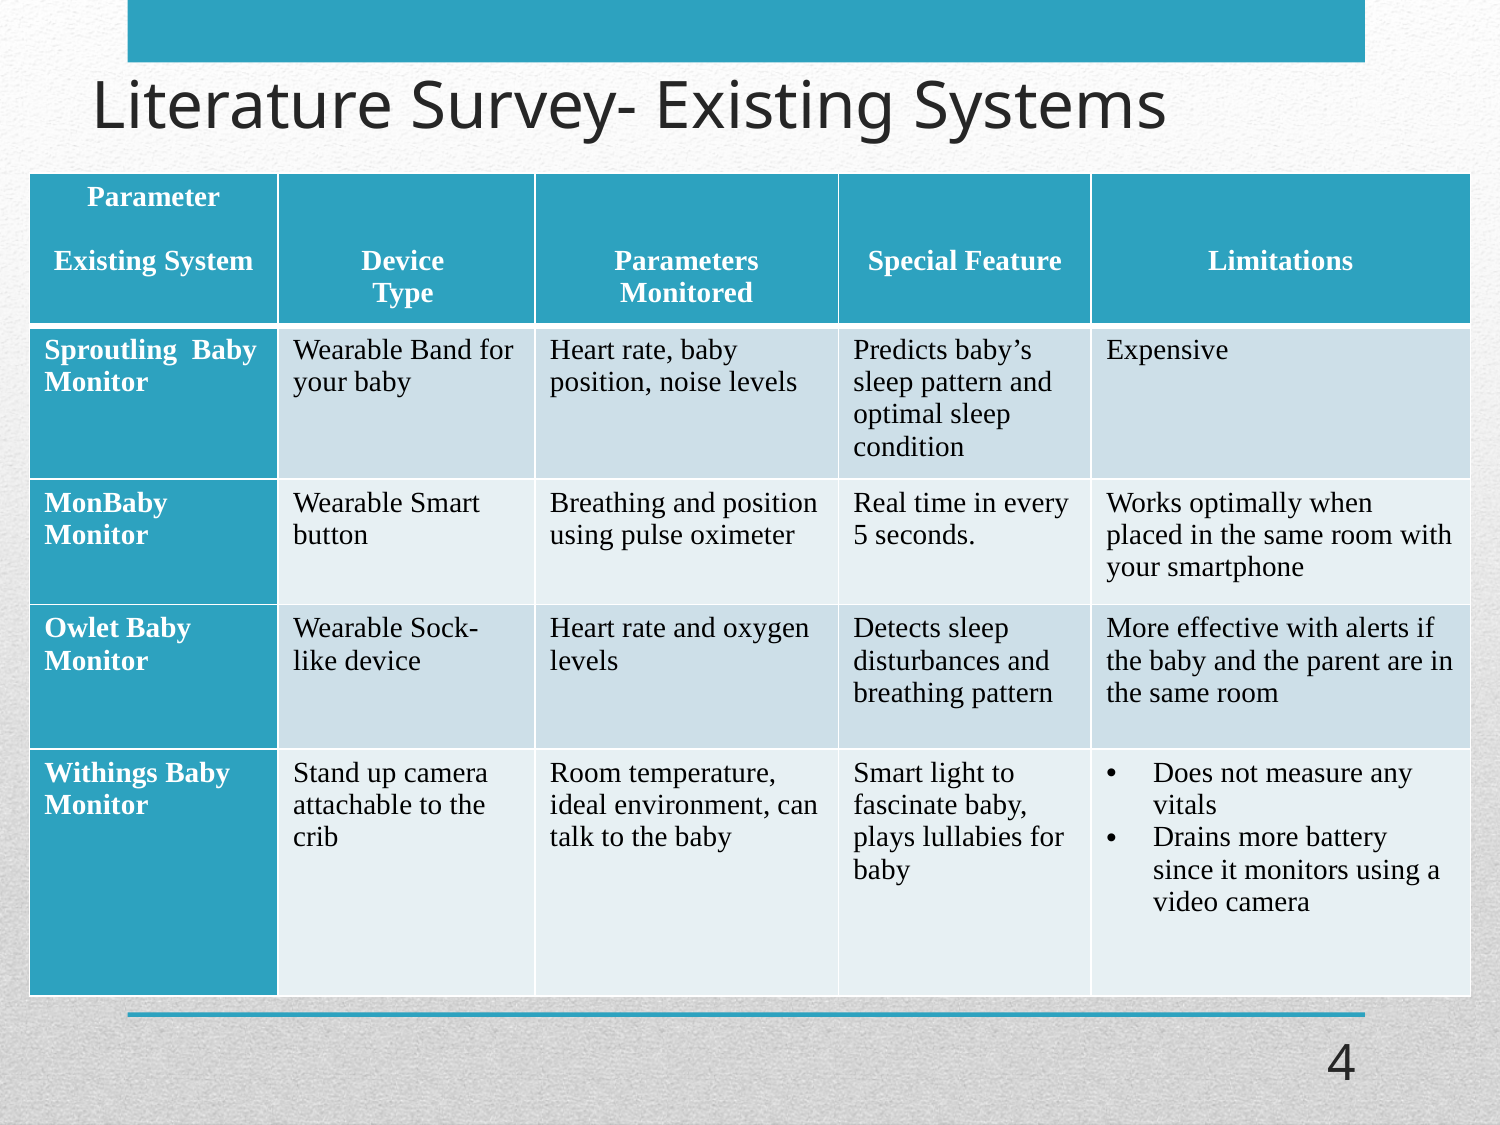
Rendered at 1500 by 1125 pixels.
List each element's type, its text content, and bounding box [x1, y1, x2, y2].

table_cell Wearable Sock-like device [279, 605, 534, 748]
slide_number 4 [1246, 1035, 1372, 1095]
table_header Parameter Existing System [30, 174, 277, 323]
table_cell Detects sleep disturbances and breathing pattern [839, 605, 1090, 748]
table_cell Wearable Smart button [279, 480, 534, 604]
table_header Parameters Monitored [536, 174, 838, 323]
table_cell Heart rate and oxygen levels [536, 605, 838, 748]
table_cell MonBaby Monitor [30, 480, 277, 604]
table_cell Real time in every 5 seconds. [839, 480, 1090, 604]
table_cell Does not measure any vitals Drains more battery since it monitors using a video camera [1092, 750, 1470, 995]
title Literature Survey- Existing Systems [76, 54, 1376, 149]
table_header Limitations [1092, 174, 1470, 323]
table_cell Predicts baby’s sleep pattern and optimal sleep condition [839, 329, 1090, 478]
table_cell More effective with alerts if the baby and the parent are in the same room [1092, 605, 1470, 748]
table_cell Heart rate, baby position, noise levels [536, 329, 838, 478]
table_cell Expensive [1092, 329, 1470, 478]
table_header Special Feature [839, 174, 1090, 323]
table_cell Withings Baby Monitor [30, 750, 277, 995]
table_cell Room temperature, ideal environment, can talk to the baby [536, 750, 838, 995]
table_cell Smart light to fascinate baby, plays lullabies for baby [839, 750, 1090, 995]
table_cell Stand up camera attachable to the crib [279, 750, 534, 995]
table_cell Works optimally when placed in the same room with your smartphone [1092, 480, 1470, 604]
table_cell Sproutling Baby Monitor [30, 329, 277, 478]
table_cell Owlet Baby Monitor [30, 605, 277, 748]
table_cell Breathing and position using pulse oximeter [536, 480, 838, 604]
table_header Device Type [279, 174, 534, 323]
table_cell Wearable Band for your baby [279, 329, 534, 478]
